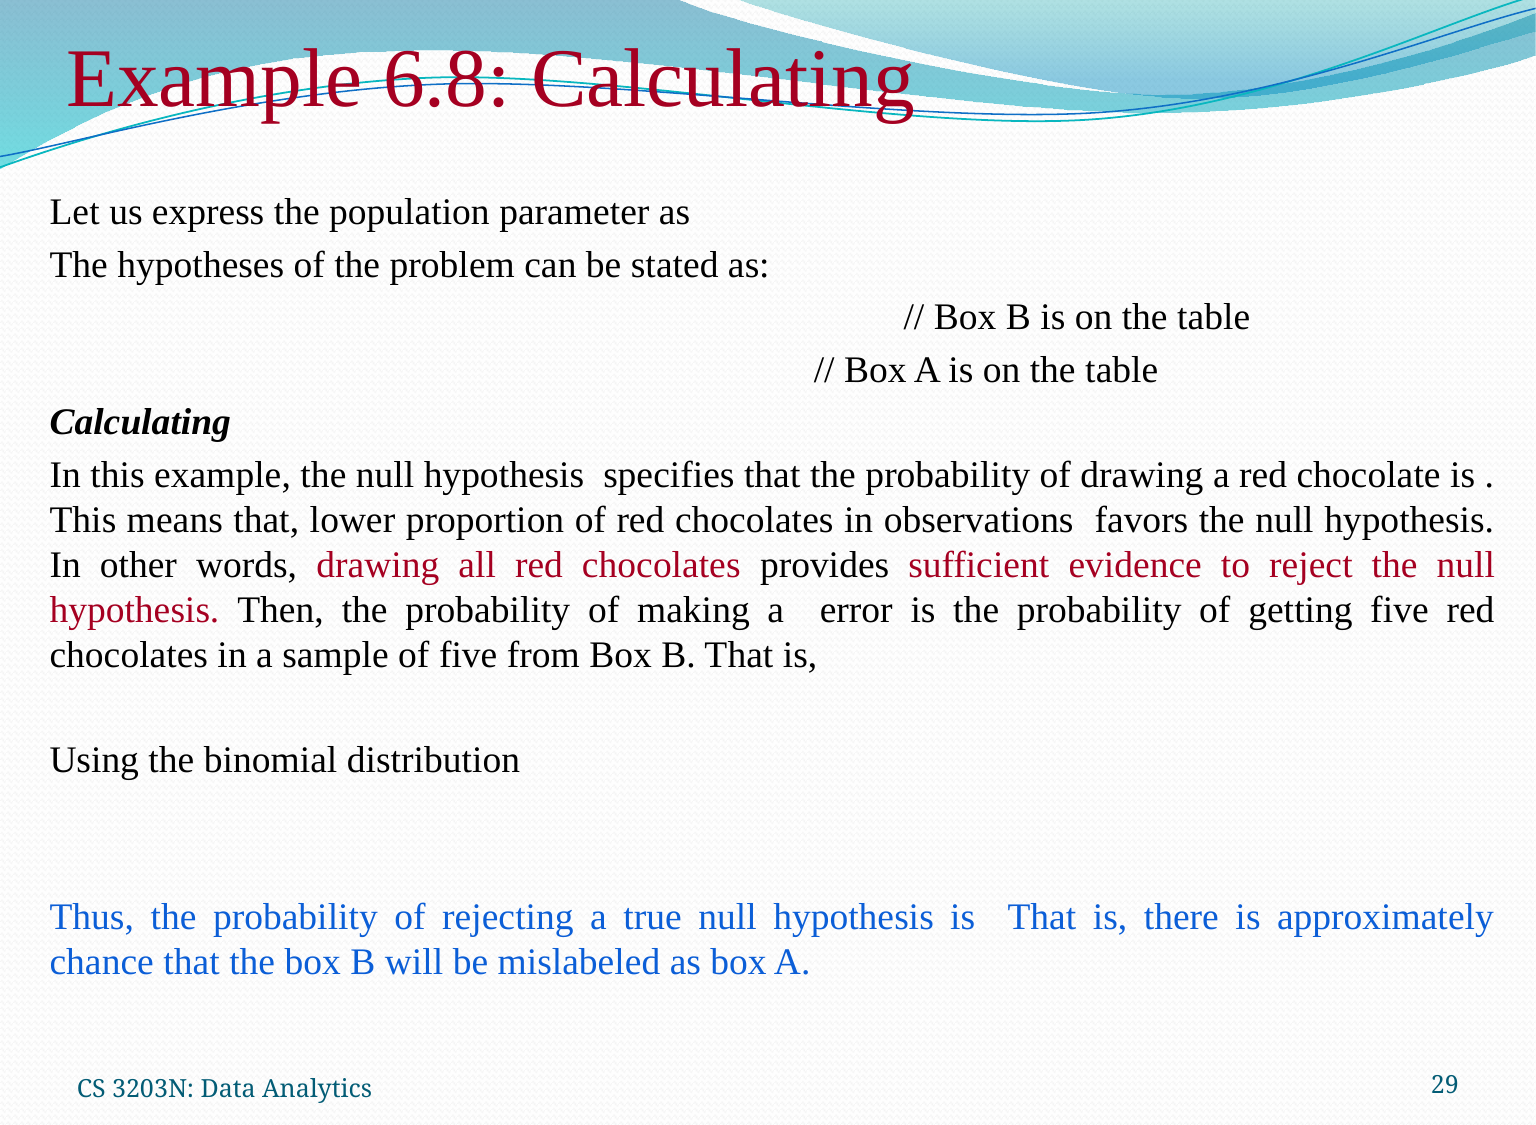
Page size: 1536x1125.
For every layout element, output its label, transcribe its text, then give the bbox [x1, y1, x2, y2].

slide_number CS 3203N: Data Analytics [76, 1042, 436, 1103]
slide_number 29 [1330, 1042, 1459, 1103]
text_box [76, 206, 1459, 1004]
